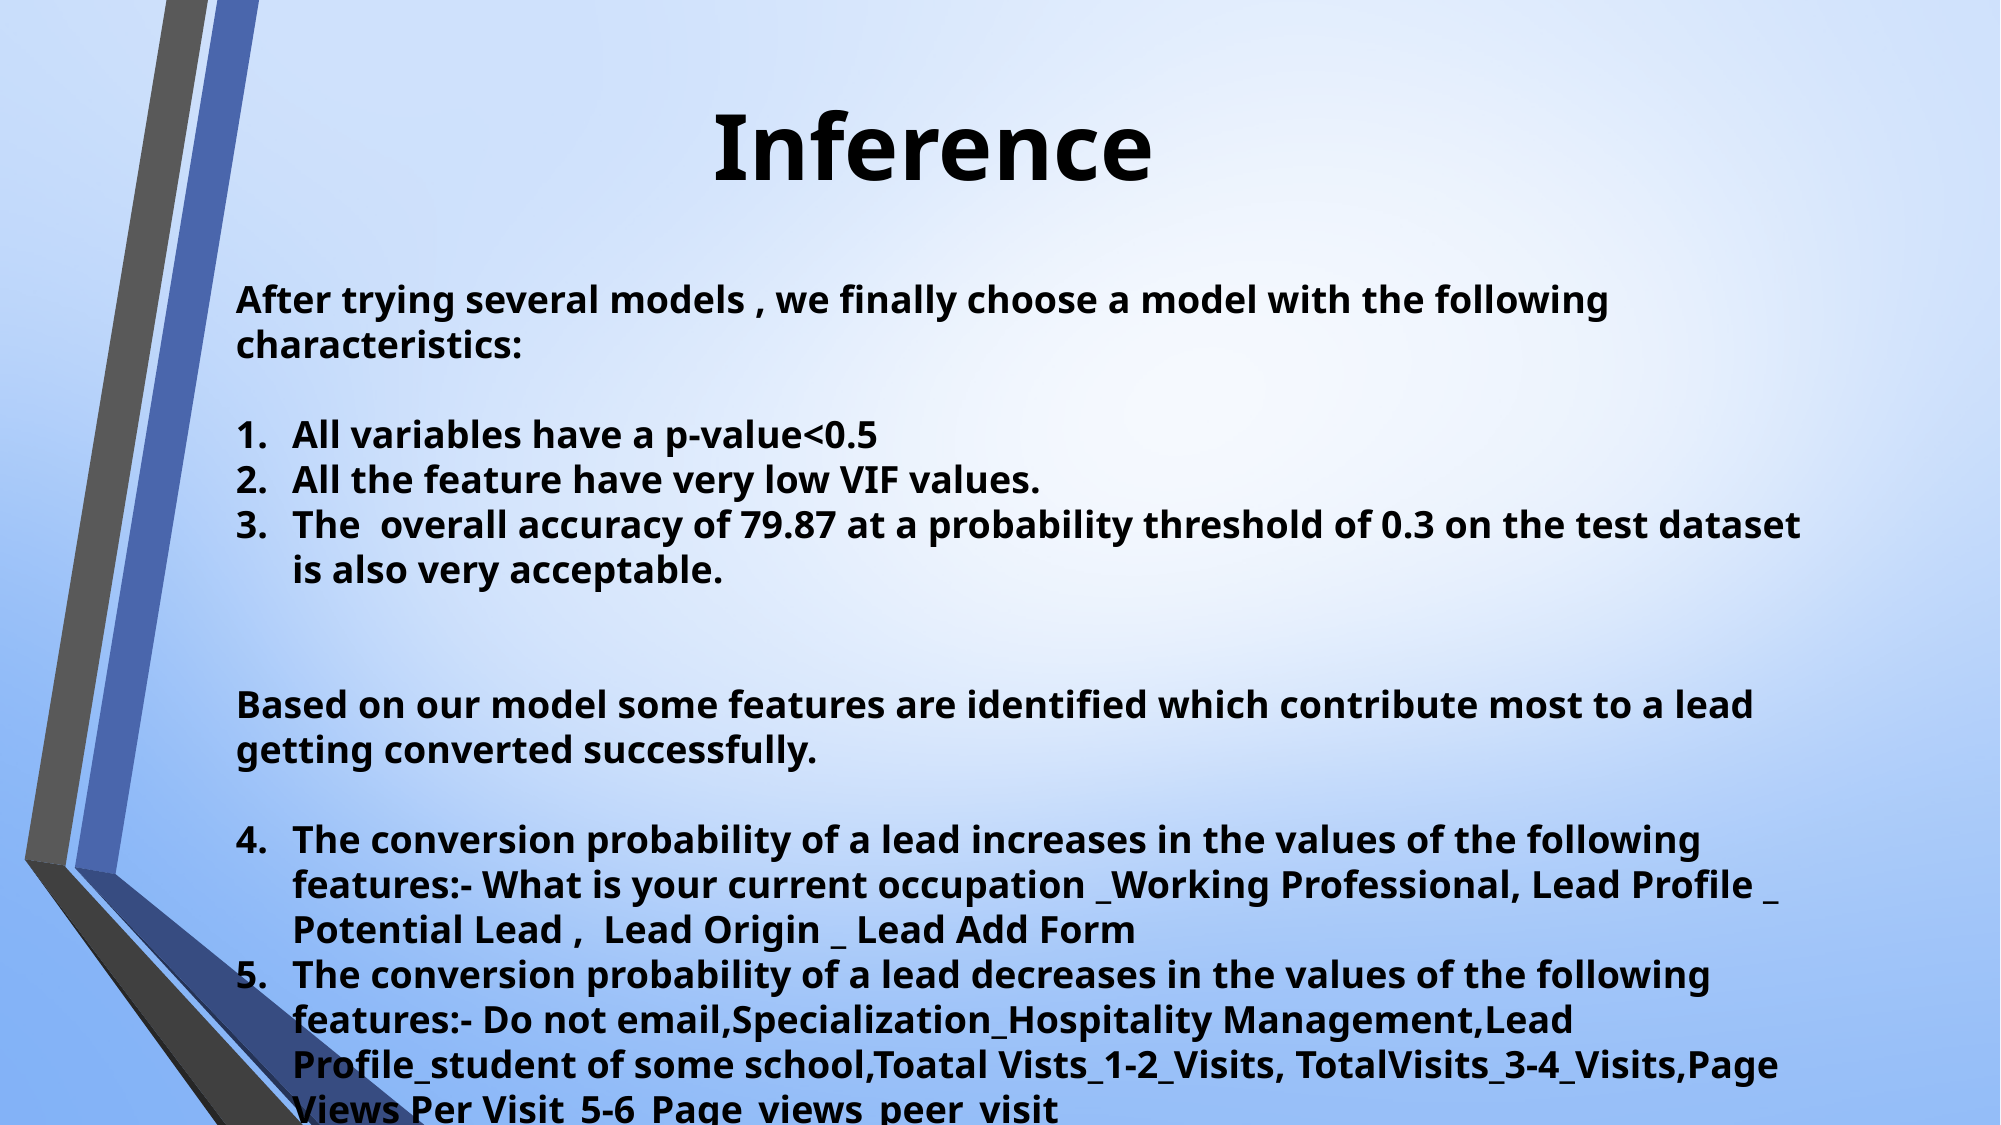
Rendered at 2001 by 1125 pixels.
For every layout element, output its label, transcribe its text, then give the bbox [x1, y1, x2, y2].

text_box After trying several models , we finally choose a model with the following characteristics: All variables have a p-value<0.5 All the feature have very low VIF values. The overall accuracy of 79.87 at a probability threshold of 0.3 on the test dataset is also very acceptable. Based on our model some features are identified which contribute most to a lead getting converted successfully. The conversion probability of a lead increases in the values of the following features:- What is your current occupation _Working Professional, Lead Profile _ Potential Lead , Lead Origin _ Lead Add Form The conversion probability of a lead decreases in the values of the following features:- Do not email,Specialization_Hospitality Management,Lead Profile_student of some school,Toatal Vists_1-2_Visits, TotalVisits_3-4_Visits,Page Views Per Visit_5-6_Page_views_peer_visit [220, 268, 1853, 1125]
text_box Inference [344, 81, 1524, 207]
